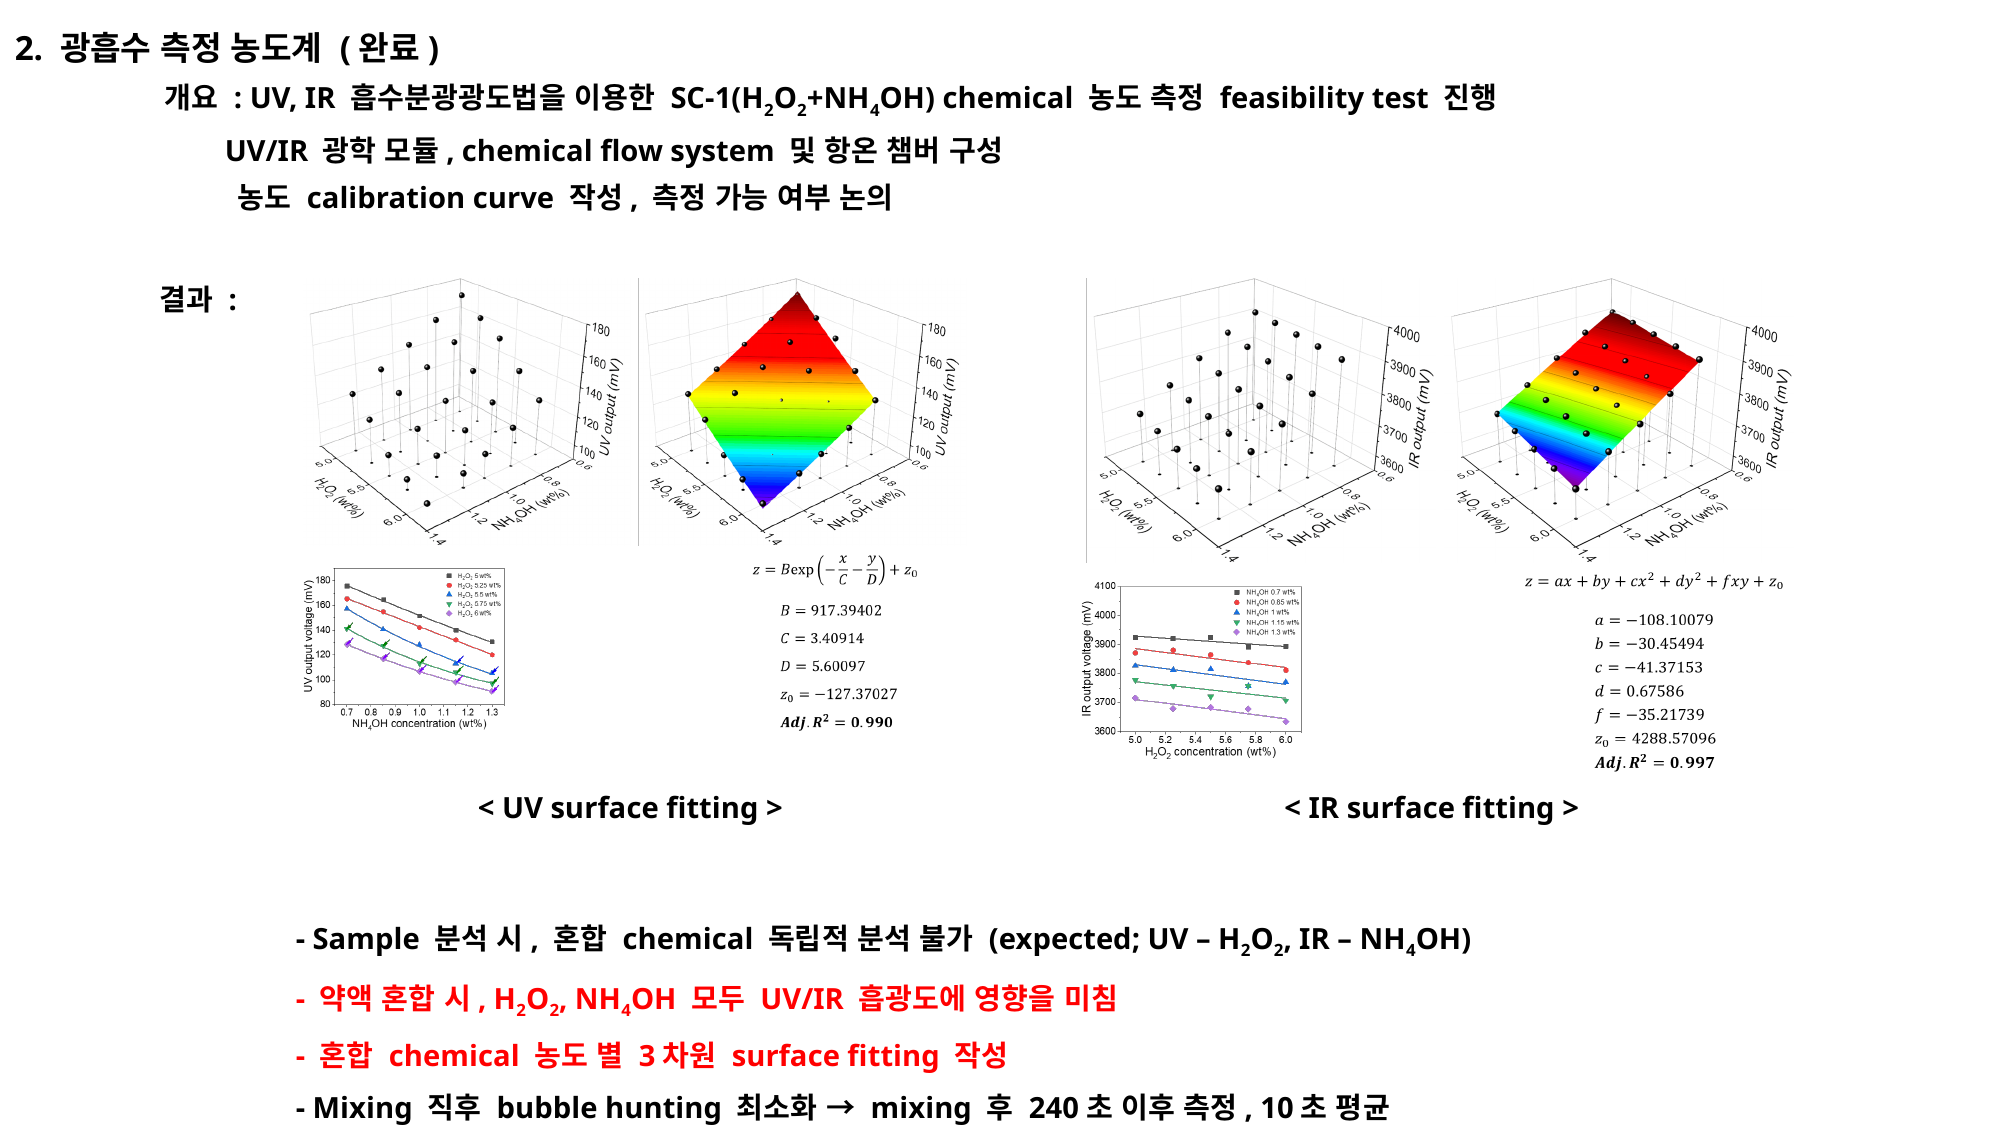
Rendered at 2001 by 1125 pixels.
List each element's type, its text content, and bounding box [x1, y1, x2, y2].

text_box 2. 광흡수 측정 농도계 (완료) 개요 : UV, IR 흡수분광광도법을 이용한 SC-1(H2O2+NH4OH) chemical 농도 측정 feasibility test 진행 UV/IR 광학 모듈, chemical flow system 및 항온 챔버 구성 농도 calibration curve 작성, 측정 가능 여부 논의 [0, 0, 1608, 222]
text_box - Sample 분석 시, 혼합 chemical 독립적 분석 불가 (expected; UV – H2O2, IR – NH4OH) - 약액 혼합 시, H2O2, NH4OH 모두 UV/IR 흡광도에 영향을 미침 - 혼합 chemical 농도 별 3차원 surface fitting 작성 - Mixing 직후 bubble hunting 최소화 → mixing 후 240초 이후 측정, 10초 평균 [281, 893, 1487, 1125]
text_box < UV surface fitting > [463, 781, 799, 832]
picture [1077, 278, 1800, 779]
picture [294, 278, 967, 739]
text_box < IR surface fitting > [1269, 781, 1595, 832]
text_box 결과 : [144, 273, 276, 324]
